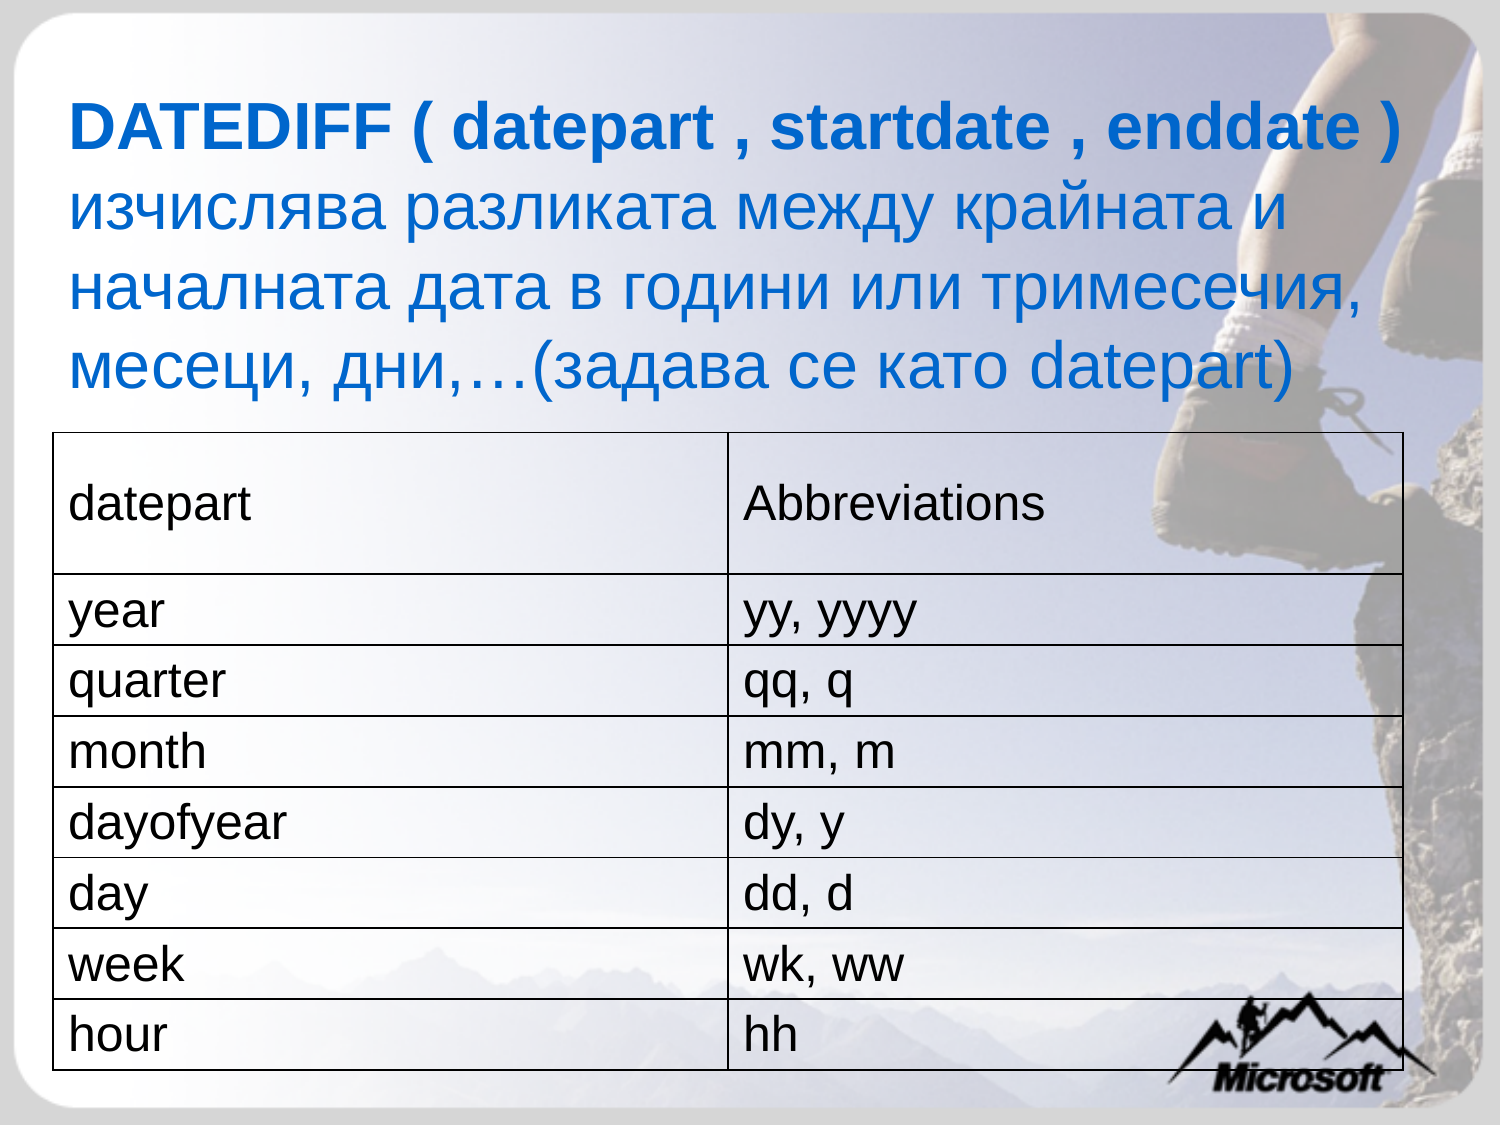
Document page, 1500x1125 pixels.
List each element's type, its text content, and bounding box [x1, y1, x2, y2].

table_cell year [54, 575, 727, 644]
table_cell hh [729, 1000, 1402, 1069]
picture [0, 0, 1500, 1125]
table_cell quarter [54, 646, 727, 715]
table_header datepart [54, 433, 727, 573]
table_cell yy, yyyy [729, 575, 1402, 644]
table_cell day [54, 858, 727, 927]
table_cell dy, y [729, 788, 1402, 857]
table_cell qq, q [729, 646, 1402, 715]
table_cell dd, d [729, 858, 1402, 927]
table_cell month [54, 717, 727, 786]
table_cell mm, m [729, 717, 1402, 786]
table_cell dayofyear [54, 788, 727, 857]
table_cell hour [54, 1000, 727, 1069]
table_header Abbreviations [729, 433, 1402, 573]
table_cell wk, ww [729, 929, 1402, 998]
table_cell week [54, 929, 727, 998]
title DATEDIFF ( datepart , startdate , enddate ) изчислява разликата между крайната и началната дата в години или тримесечия, месеци, дни,…(задава се като datepart) [53, 54, 1459, 431]
